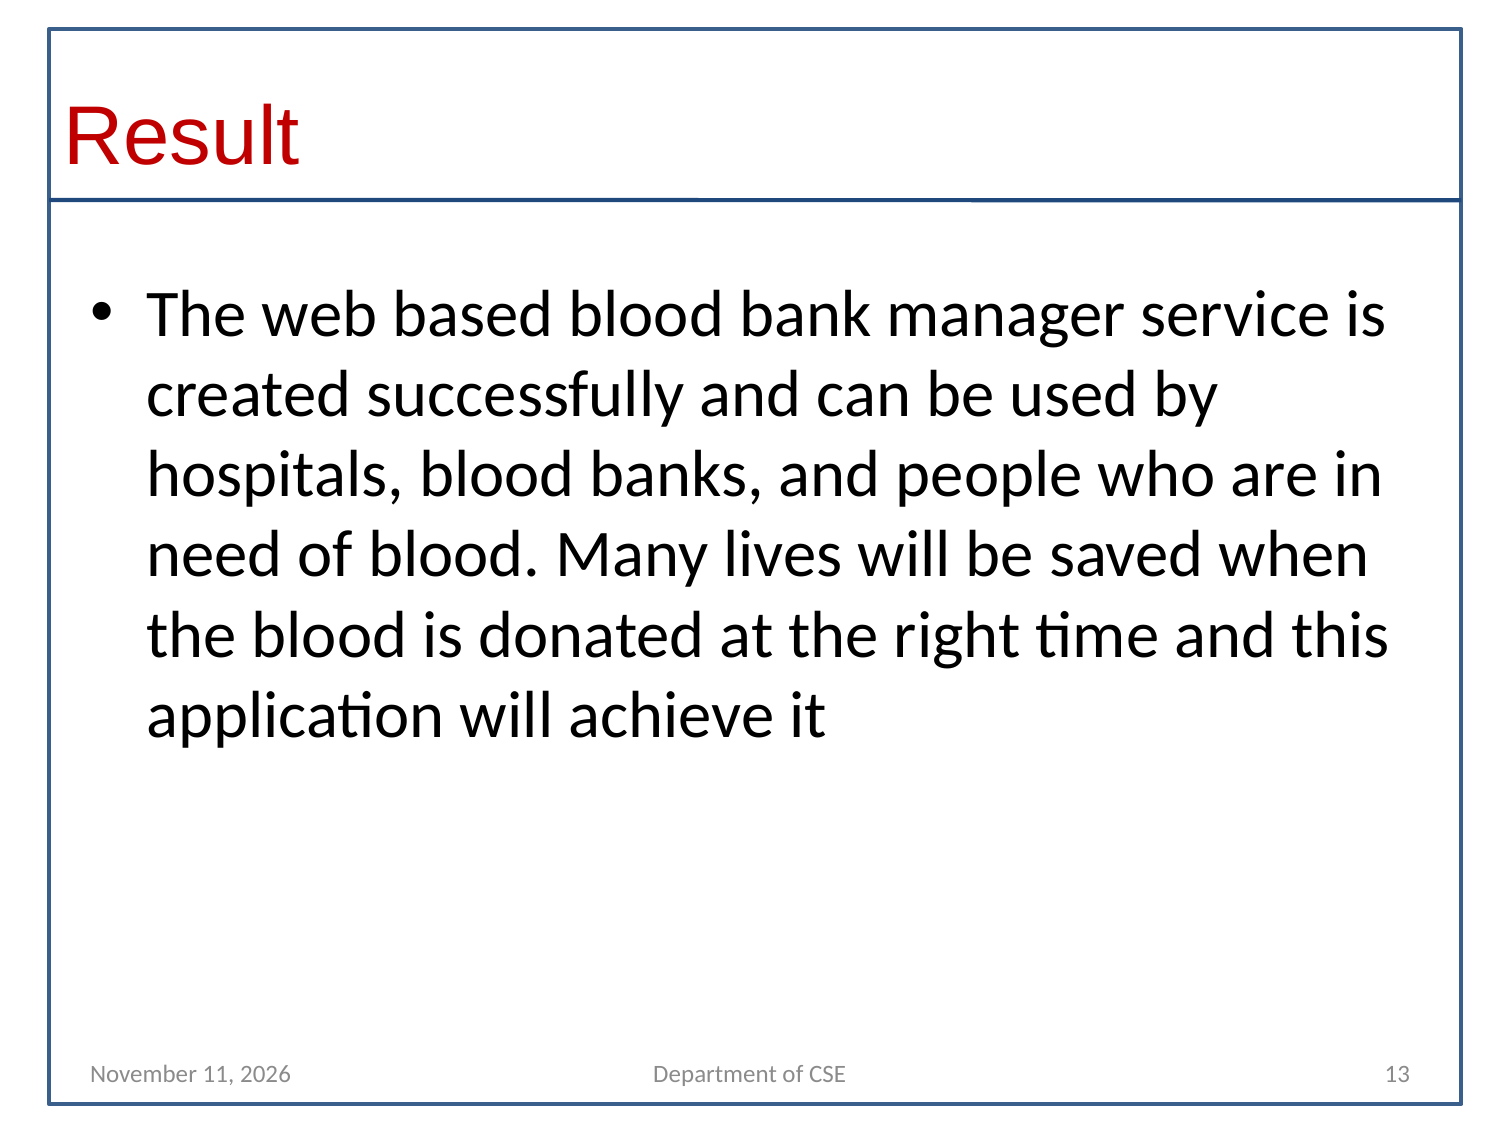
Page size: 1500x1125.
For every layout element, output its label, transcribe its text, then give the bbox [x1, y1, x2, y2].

list The web based blood bank manager service is created successfully and can be used by hospitals, blood banks, and people who are in need of blood. Many lives will be saved when the blood is donated at the right time and this application will achieve it [75, 262, 1425, 1005]
footer Department of CSE [512, 1042, 988, 1103]
title Result [49, 37, 1399, 225]
slide_number 13 [1074, 1042, 1425, 1103]
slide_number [75, 1042, 425, 1103]
